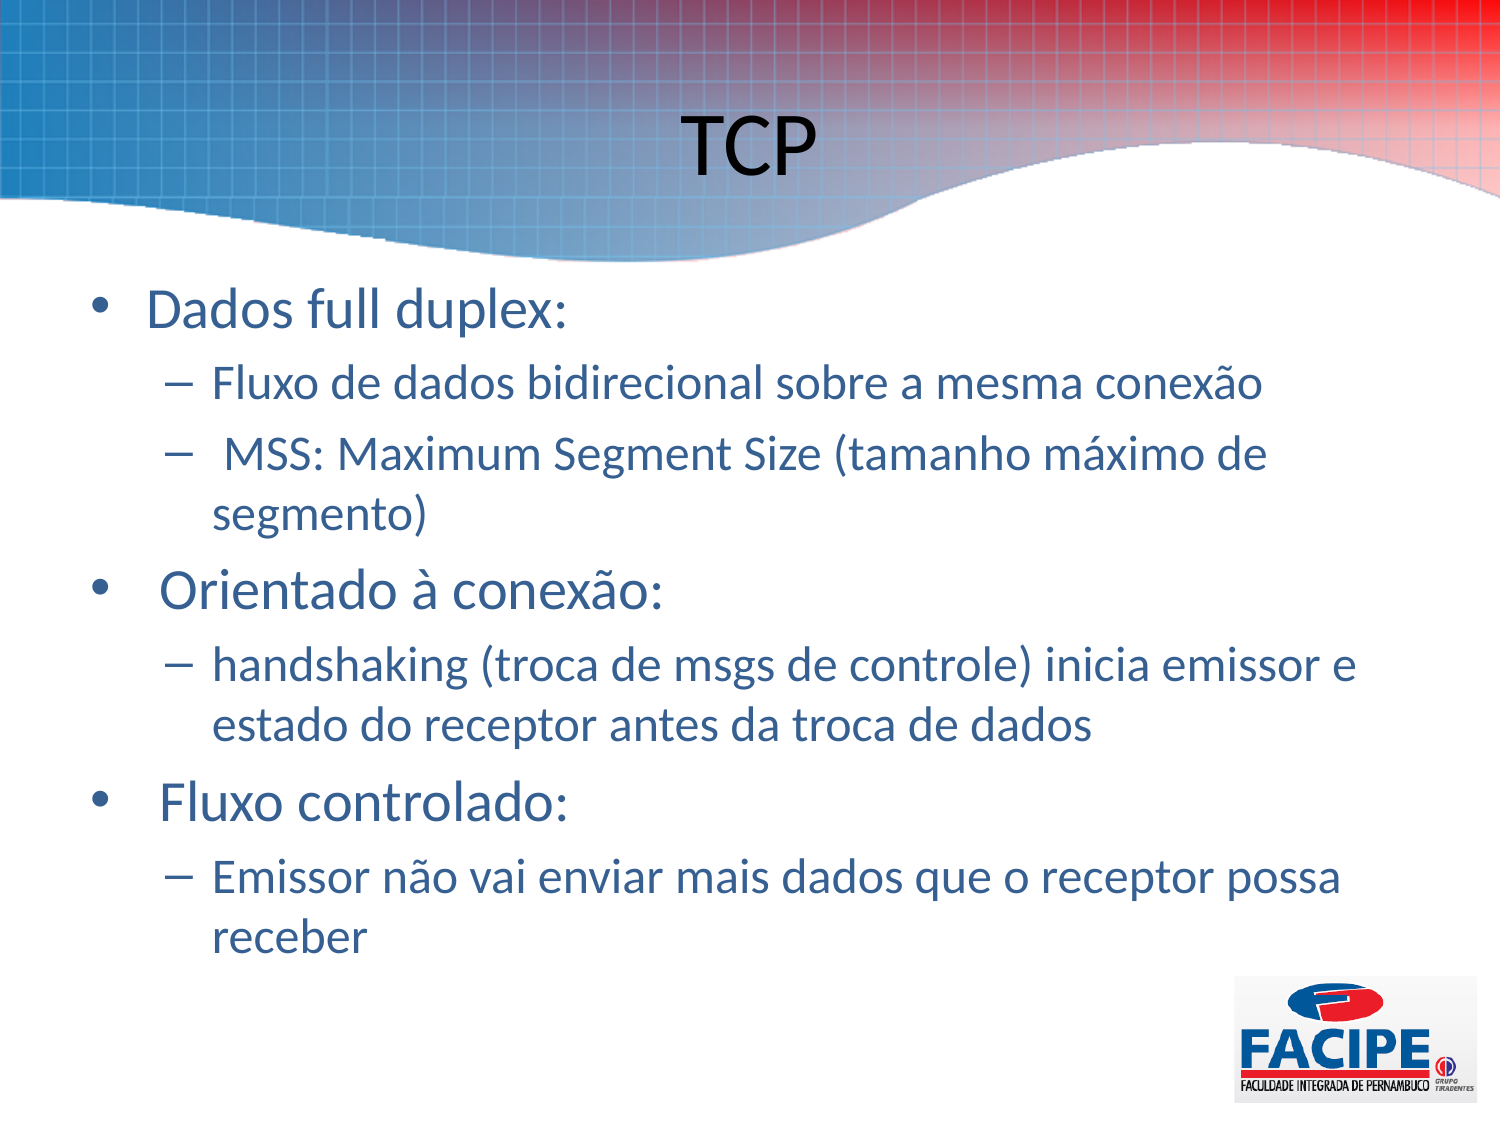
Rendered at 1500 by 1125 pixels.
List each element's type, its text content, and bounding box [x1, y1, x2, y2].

list Dados full duplex: Fluxo de dados bidirecional sobre a mesma conexão MSS: Maximum Segment Size (tamanho máximo de segmento) Orientado à conexão: handshaking (troca de msgs de controle) inicia emissor e estado do receptor antes da troca de dados Fluxo controlado: Emissor não vai enviar mais dados que o receptor possa receber [74, 262, 1426, 1006]
title TCP [74, 44, 1426, 233]
picture [0, 0, 1500, 270]
picture [1234, 976, 1478, 1103]
